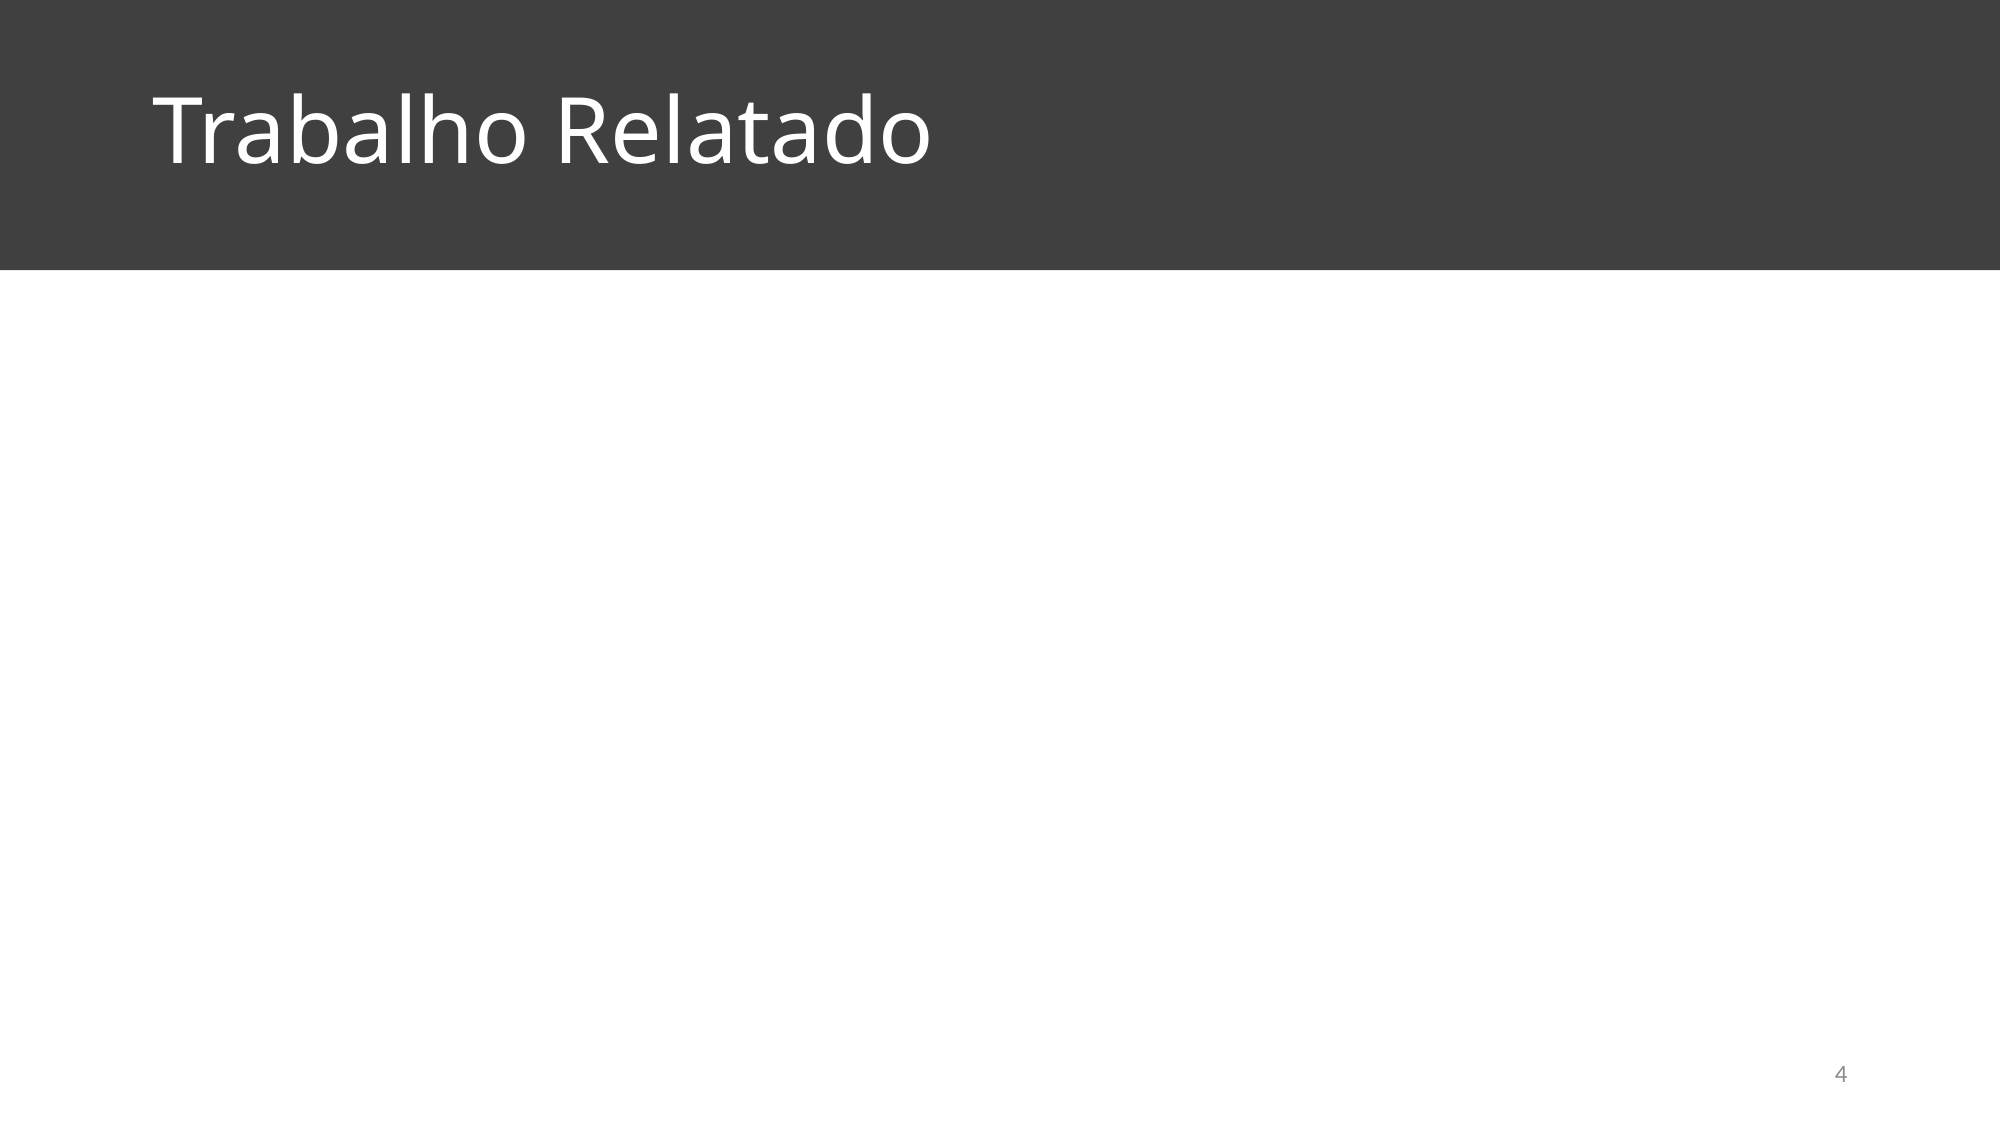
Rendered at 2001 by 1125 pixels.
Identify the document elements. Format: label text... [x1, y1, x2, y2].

slide_number 4 [1412, 1042, 1863, 1103]
title Trabalho Relatado [137, 59, 1863, 209]
